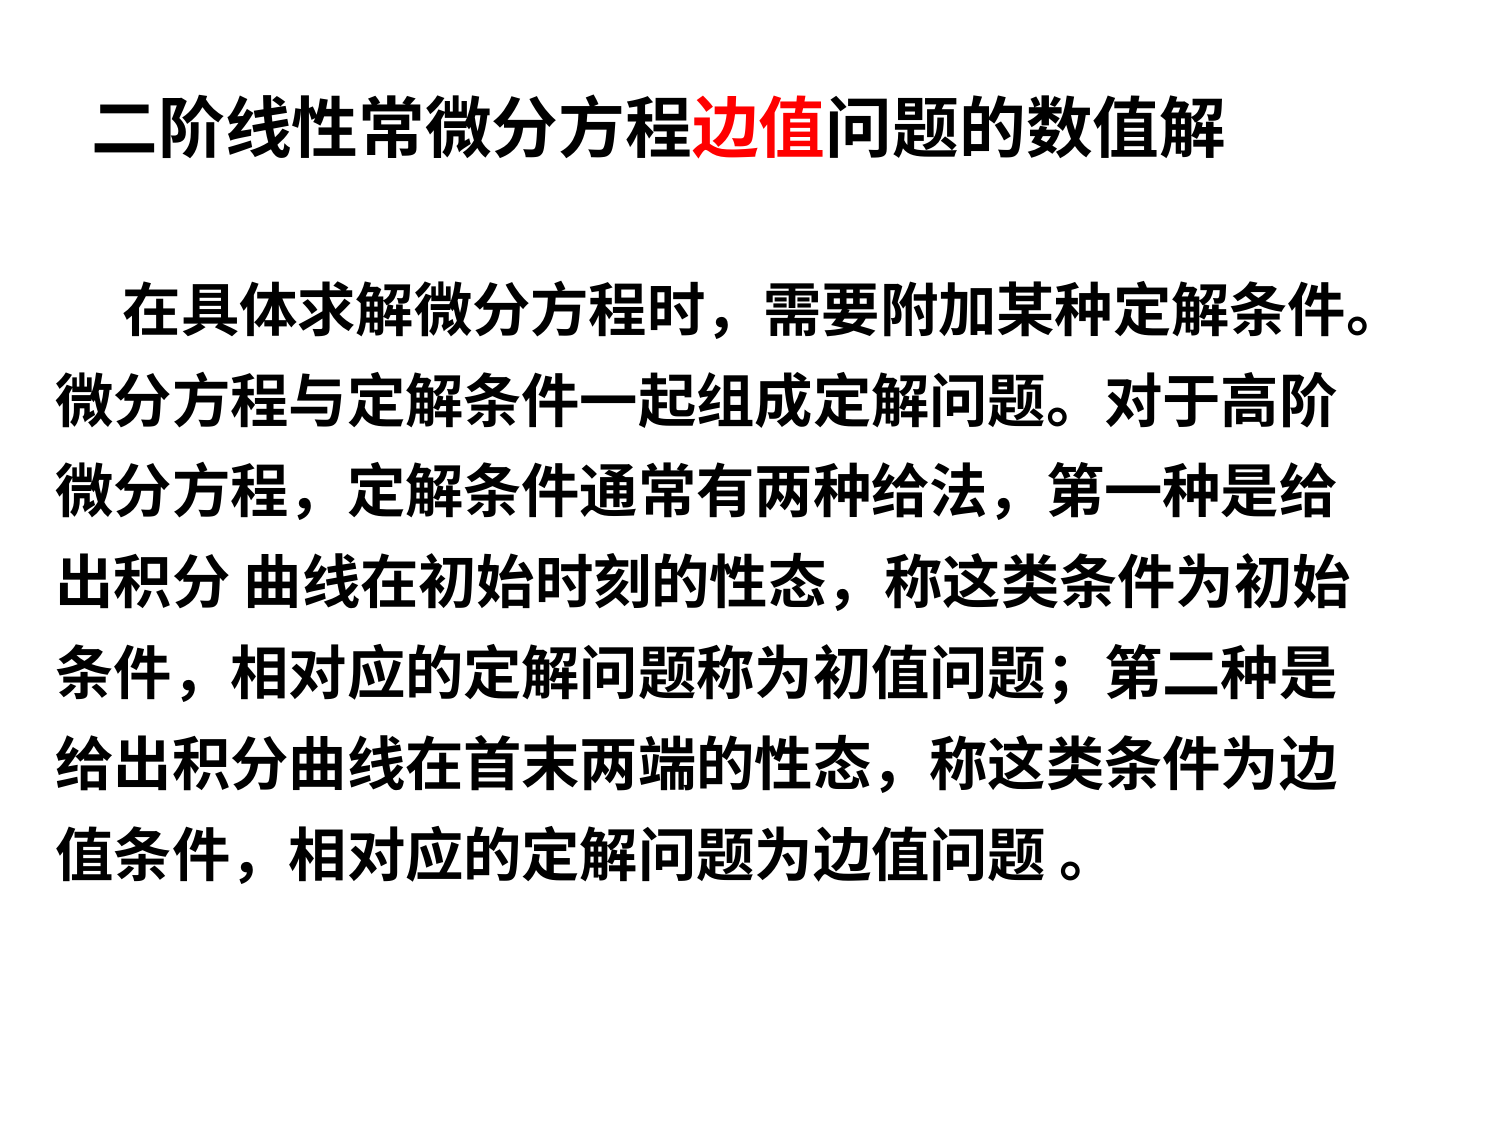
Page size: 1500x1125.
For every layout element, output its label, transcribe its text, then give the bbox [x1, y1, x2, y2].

text_box 在具体求解微分方程时，需要附加某种定解条件。 微分方程与定解条件一起组成定解问题。对于高阶 微分方程，定解条件通常有两种给法，第一种是给 出积分 曲线在初始时刻的性态，称这类条件为初始 条件，相对应的定解问题称为初值问题；第二种是 给出积分曲线在首末两端的性态，称这类条件为边 值条件，相对应的定解问题为边值问题 。 [41, 244, 1459, 896]
text_box 二阶线性常微分方程边值问题的数值解 [76, 78, 1336, 173]
